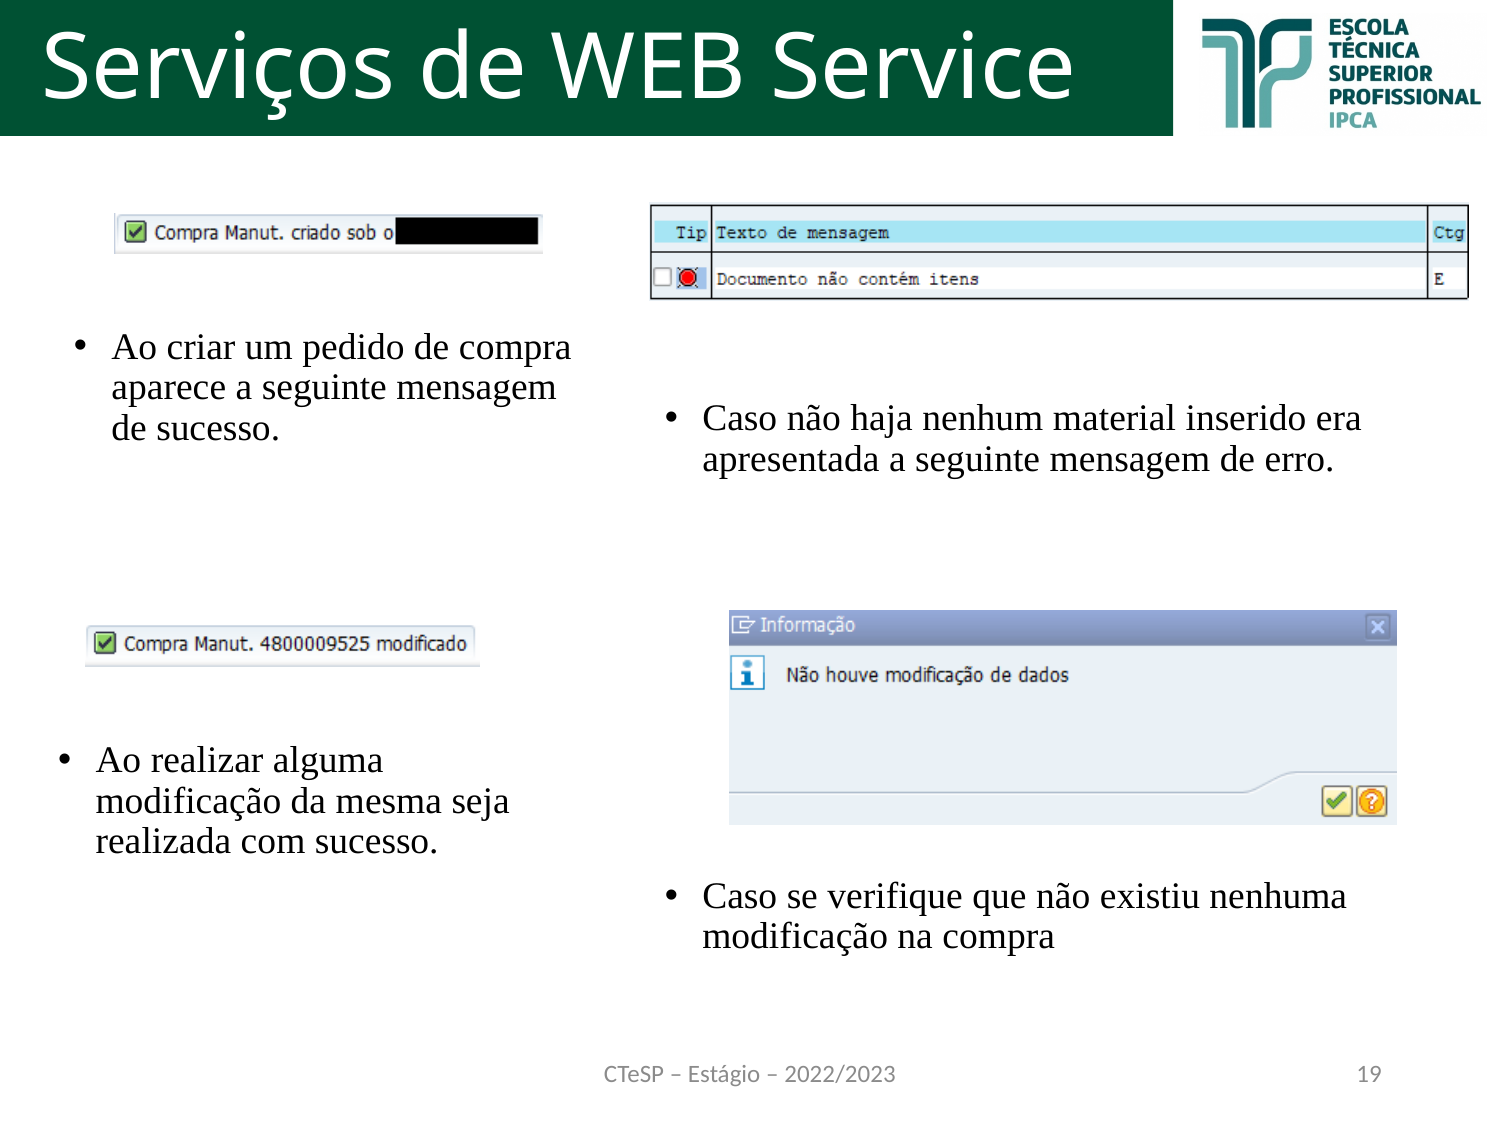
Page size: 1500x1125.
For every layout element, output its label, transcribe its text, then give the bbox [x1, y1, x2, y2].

picture [729, 610, 1397, 825]
footer CTeSP – Estágio – 2022/2023 [496, 1042, 1004, 1103]
picture [1199, 13, 1487, 136]
picture [114, 213, 543, 254]
list Caso não haja nenhum material inserido era apresentada a seguinte mensagem de erro. [649, 390, 1469, 500]
picture [85, 624, 480, 668]
picture [0, 0, 1174, 136]
title Serviços de WEB Service [26, 10, 1321, 127]
text_box Ao criar um pedido de compra aparece a seguinte mensagem de sucesso. [58, 319, 593, 646]
text_box Caso se verifique que não existiu nenhuma modificação na compra [649, 868, 1469, 977]
text_box Ao realizar alguma modificação da mesma seja realizada com sucesso. [43, 732, 561, 1043]
picture [649, 202, 1469, 301]
slide_number 19 [1059, 1042, 1397, 1103]
